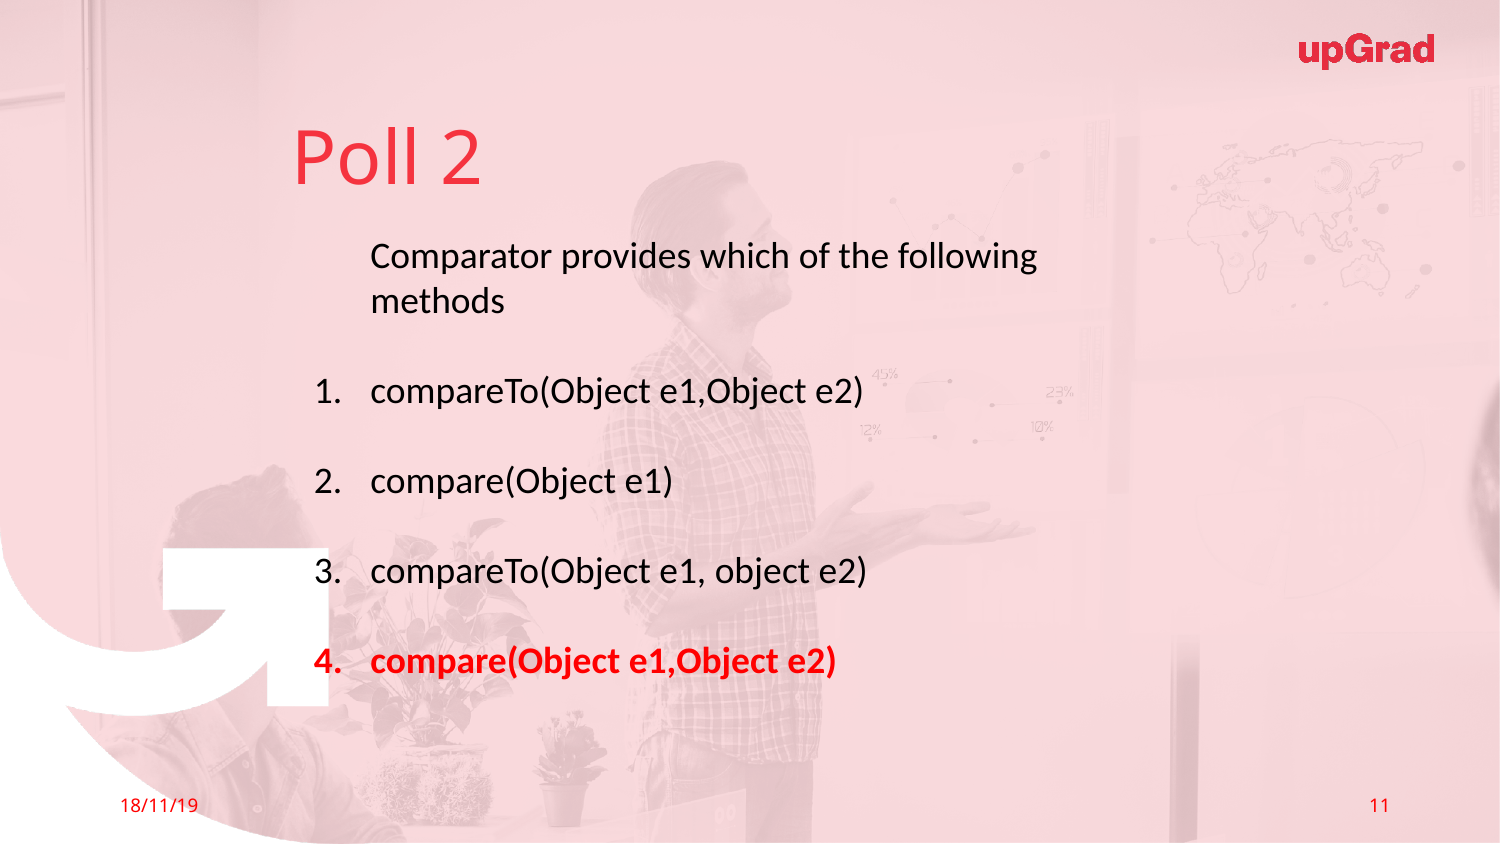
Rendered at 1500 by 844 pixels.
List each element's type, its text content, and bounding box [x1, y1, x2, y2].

text_box [0, 0, 1500, 844]
text_box 11 [1068, 782, 1406, 828]
picture [1299, 33, 1434, 70]
text_box Comparator provides which of the following methods compareTo(Object e1,Object e2) compare(Object e1) compareTo(Object e1, object e2) compare(Object e1,Object e2) [280, 223, 1159, 739]
text_box 18/11/19 [104, 782, 443, 827]
text_box Poll 2 [280, 52, 1182, 269]
